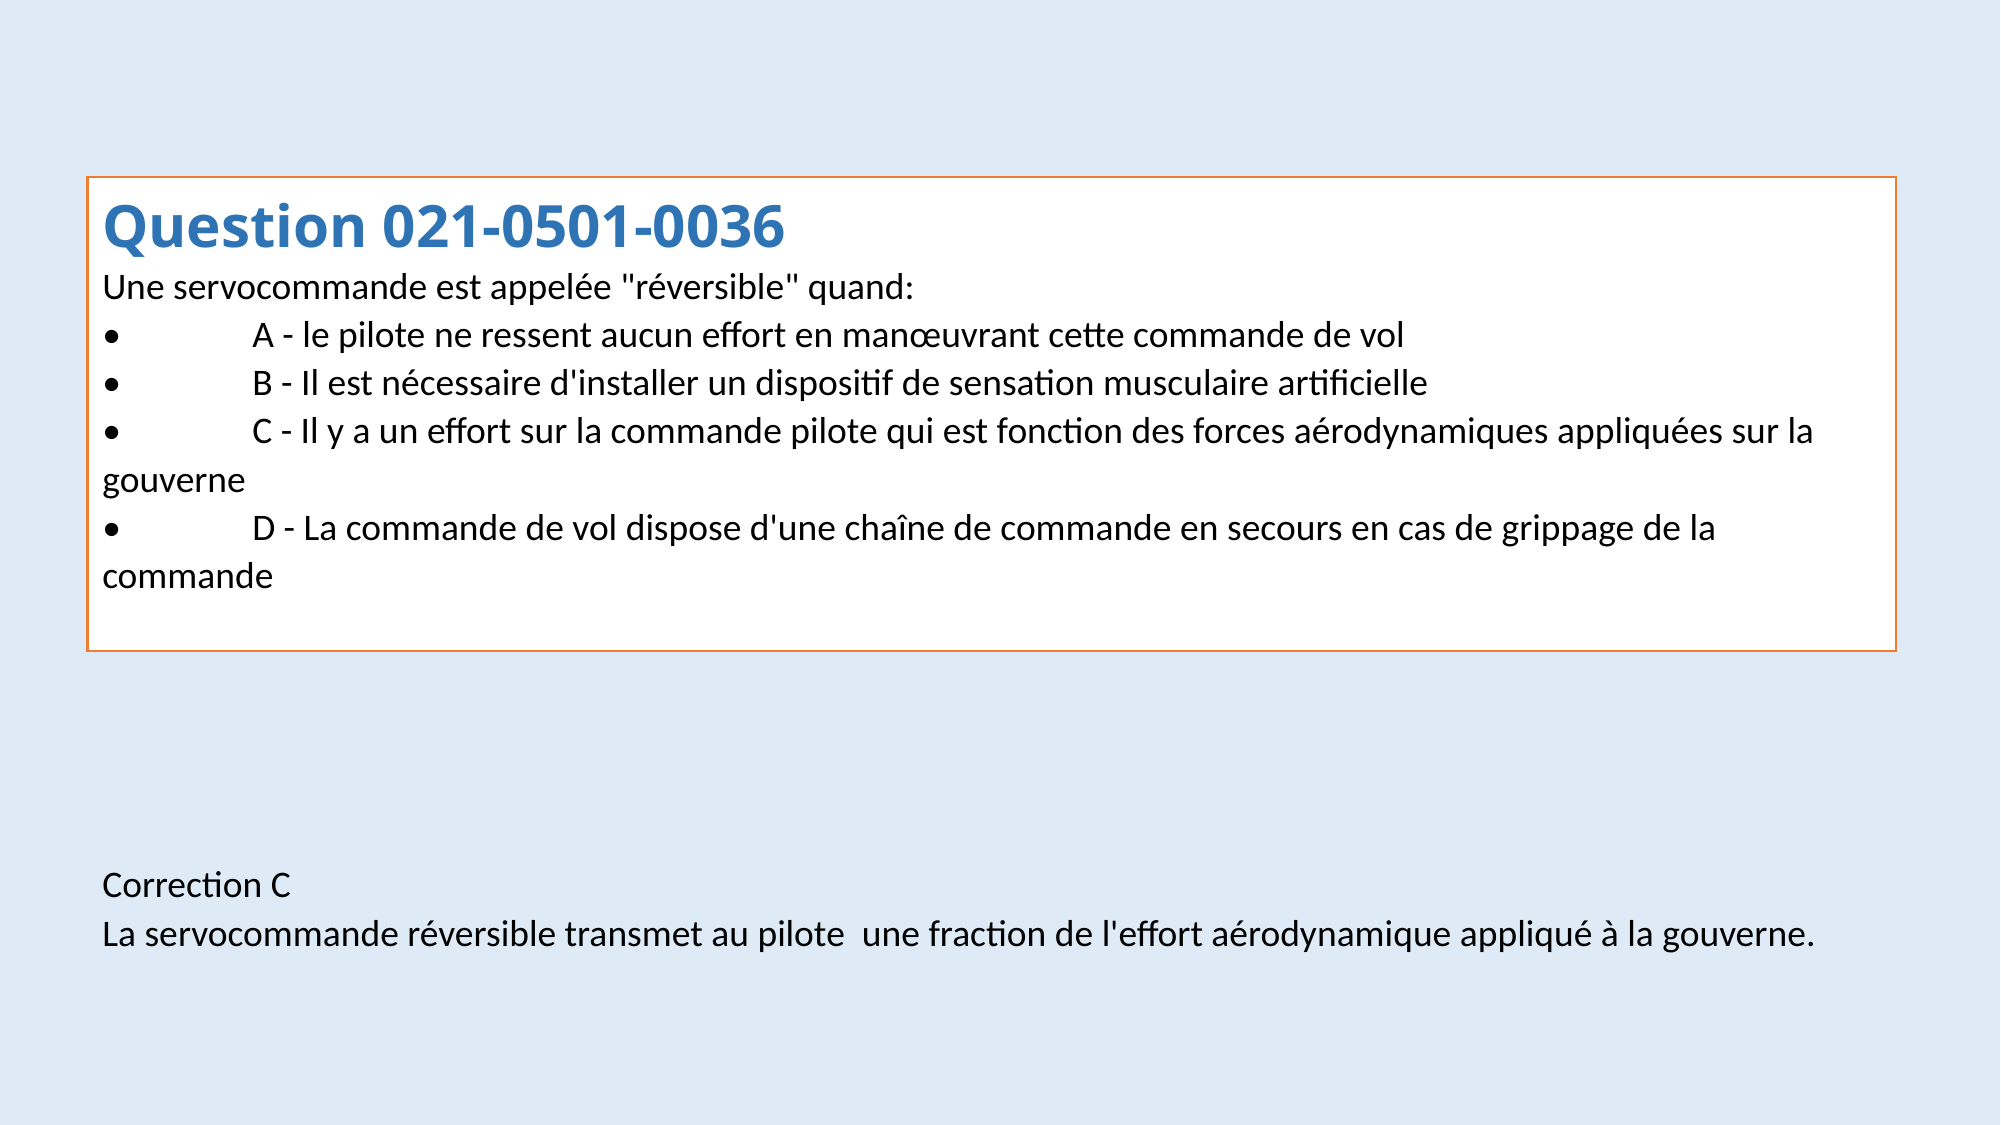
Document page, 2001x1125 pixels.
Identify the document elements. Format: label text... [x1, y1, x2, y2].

text_box Correction C La servocommande réversible transmet au pilote une fraction de l'effort aérodynamique appliqué à la gouverne. [87, 849, 1950, 961]
text_box Question 021-0501-0036 Une servocommande est appelée "réversible" quand: • A - le pilote ne ressent aucun effort en manœuvrant cette commande de vol • B - Il est nécessaire d'installer un dispositif de sensation musculaire artificielle • C - Il y a un effort sur la commande pilote qui est fonction des forces aérodynamiques appliquées sur la gouverne • D - La commande de vol dispose d'une chaîne de commande en secours en cas de grippage de la commande [86, 176, 1897, 652]
